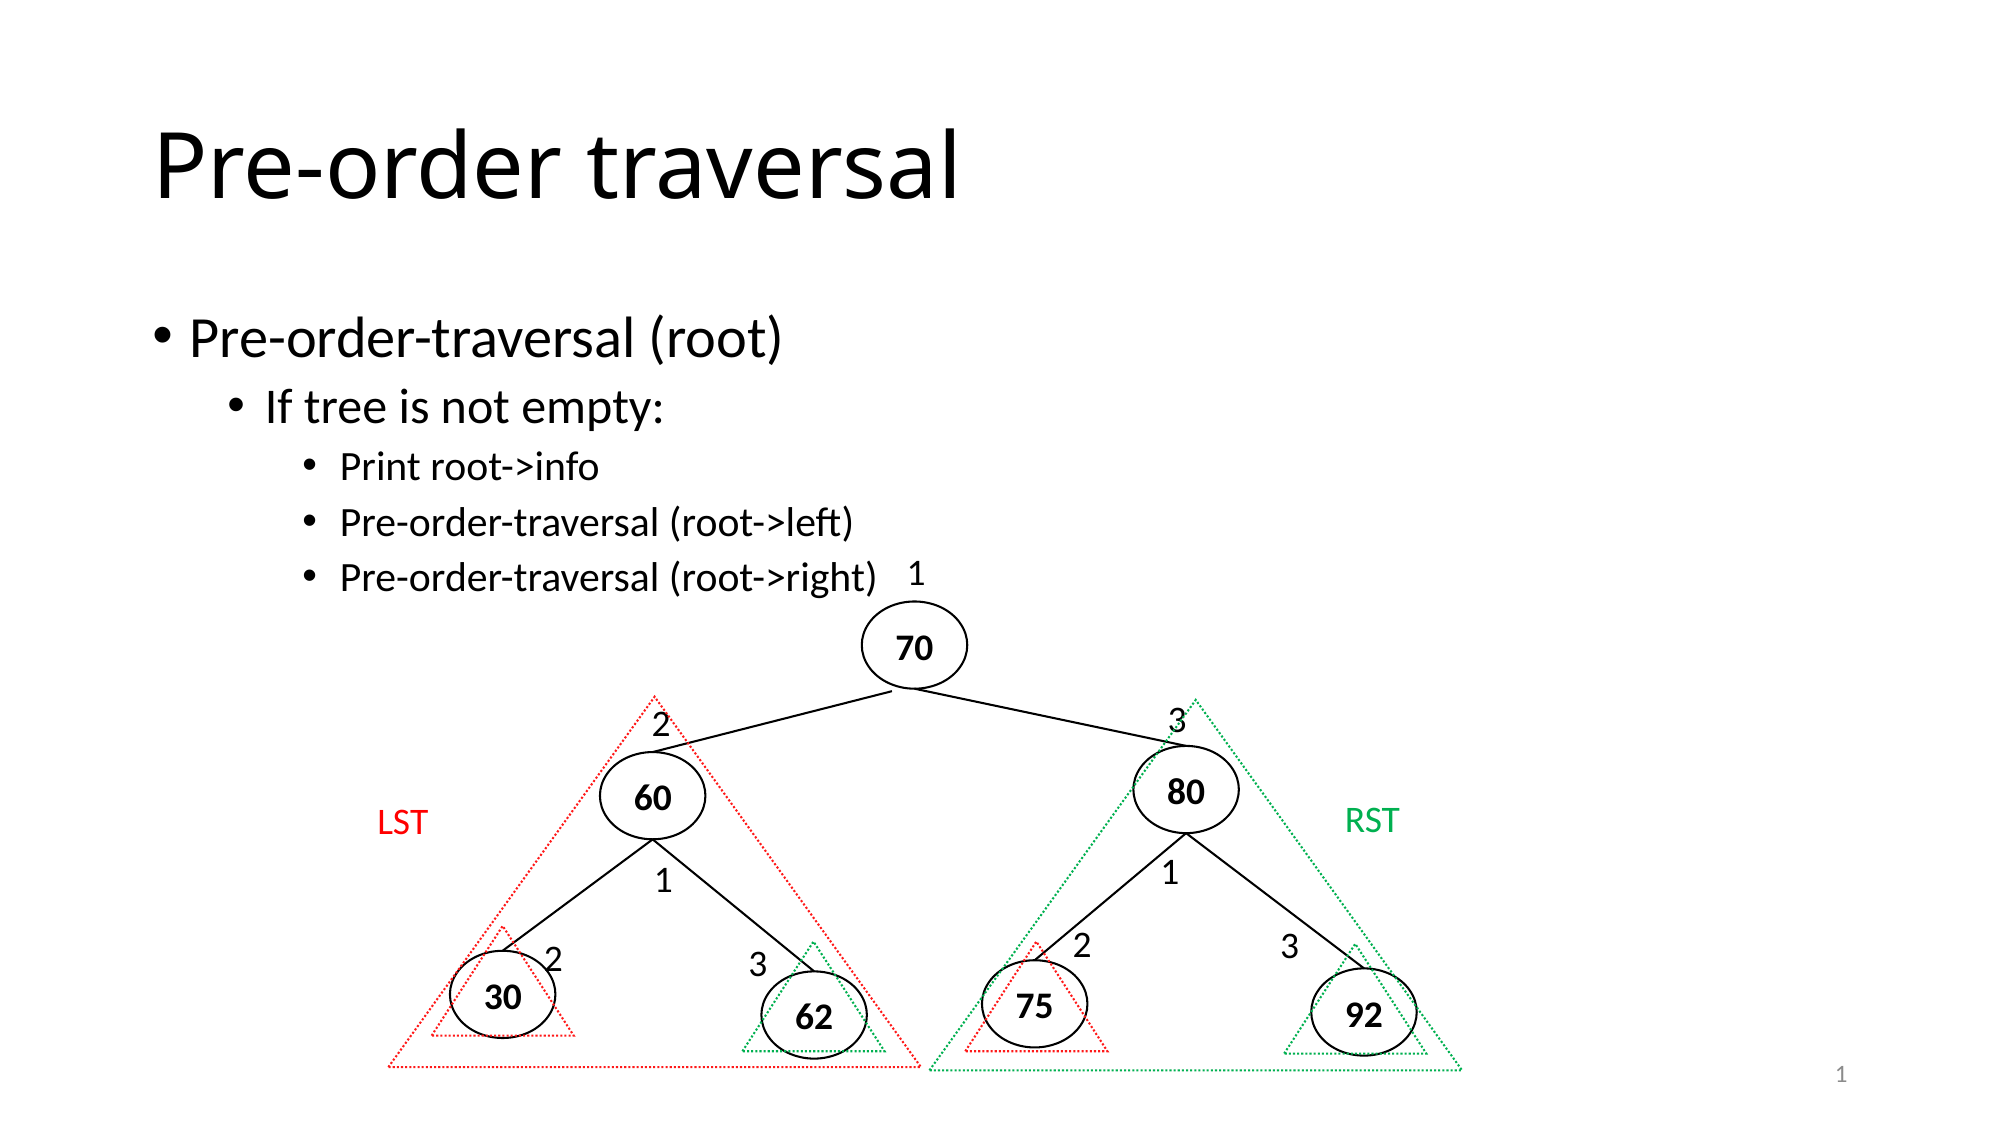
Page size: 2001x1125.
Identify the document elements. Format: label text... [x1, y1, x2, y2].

list Pre-order-traversal (root) If tree is not empty: Print root->info Pre-order-traversal (root->left) Pre-order-traversal (root->right) [137, 299, 1863, 1014]
slide_number 1 [1412, 1042, 1863, 1103]
title Pre-order traversal [137, 59, 1863, 278]
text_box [362, 540, 1471, 1071]
